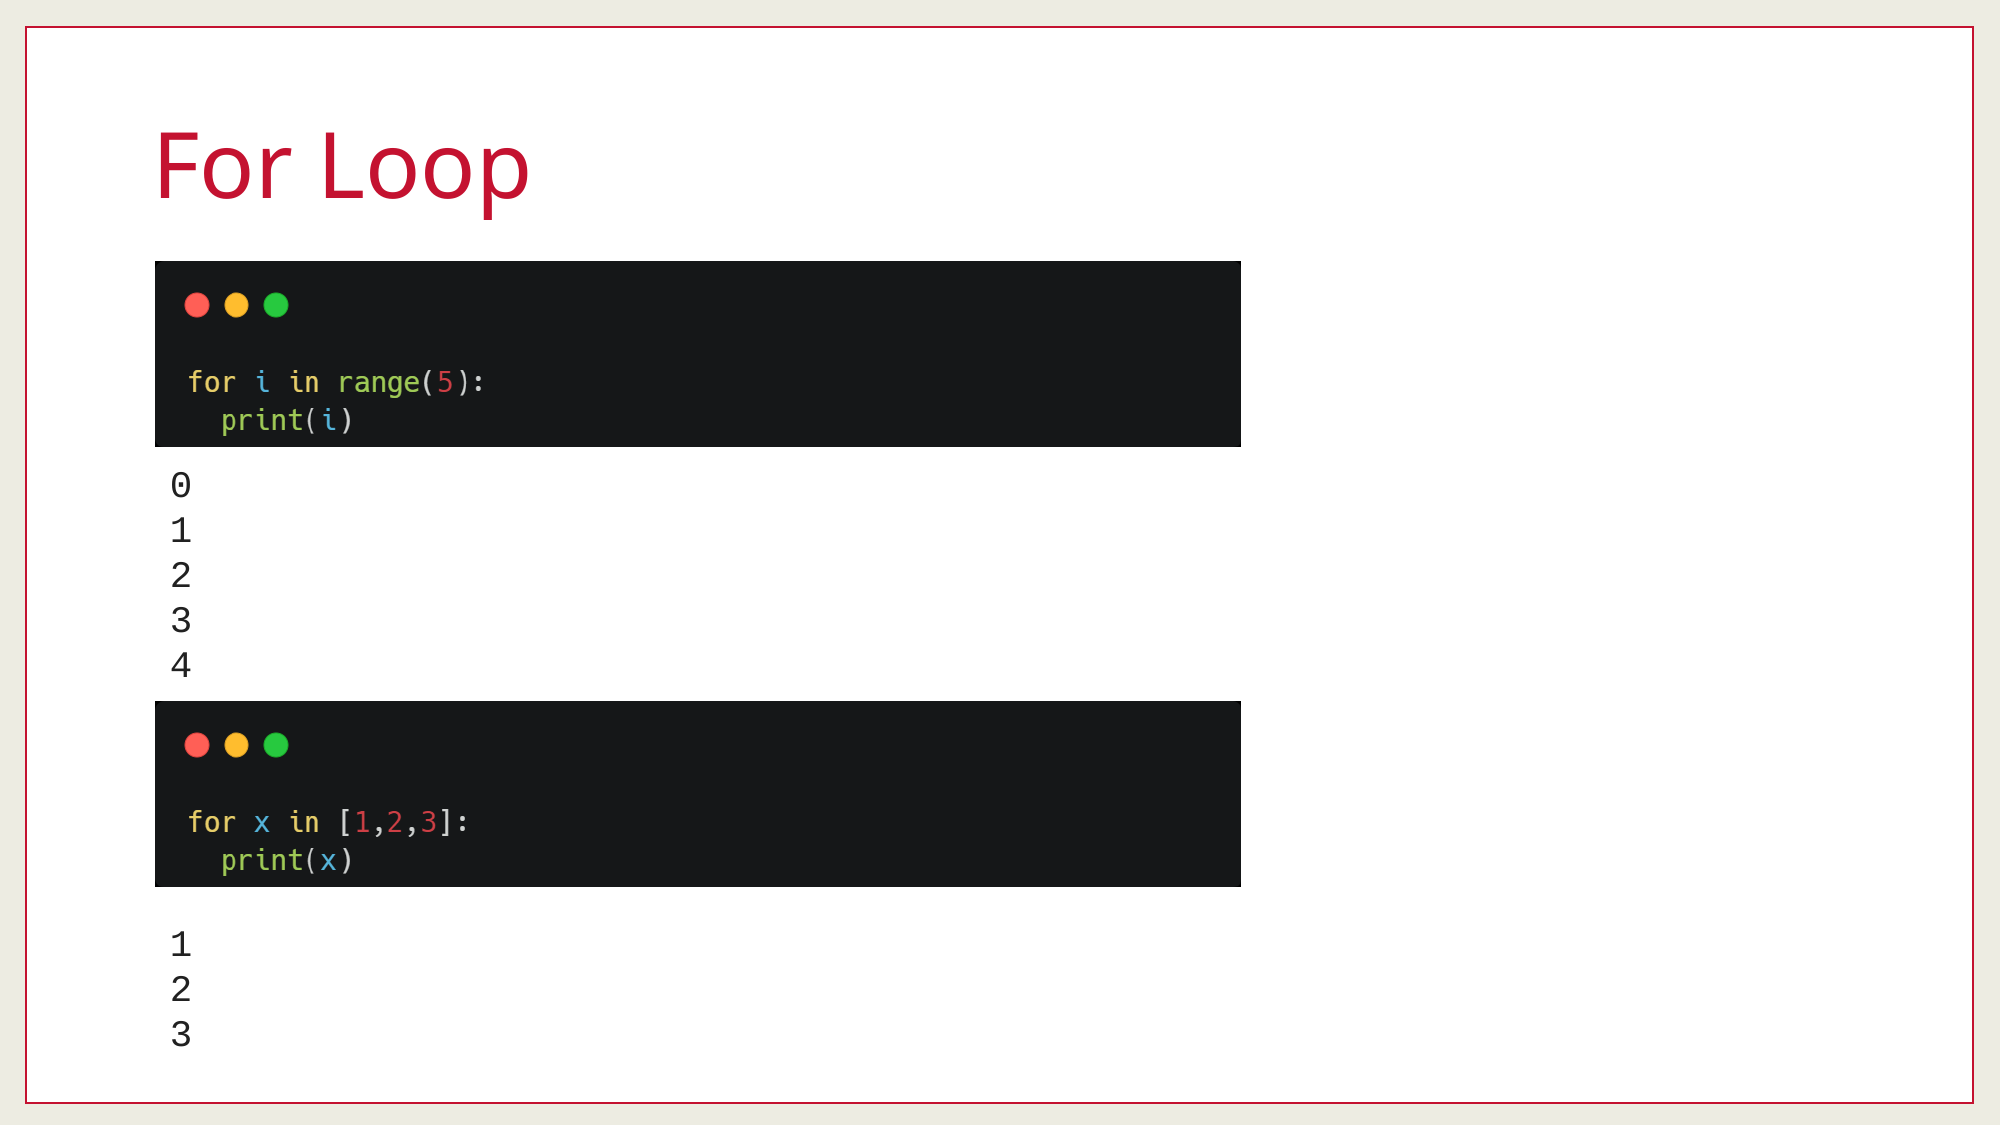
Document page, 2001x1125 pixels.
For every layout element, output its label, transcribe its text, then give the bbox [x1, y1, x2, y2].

picture [154, 261, 1241, 448]
text_box 1 2 3 [155, 911, 873, 1062]
title For Loop [137, 59, 1863, 278]
text_box 0 1 2 3 4 [155, 456, 1156, 693]
picture [154, 700, 1241, 887]
